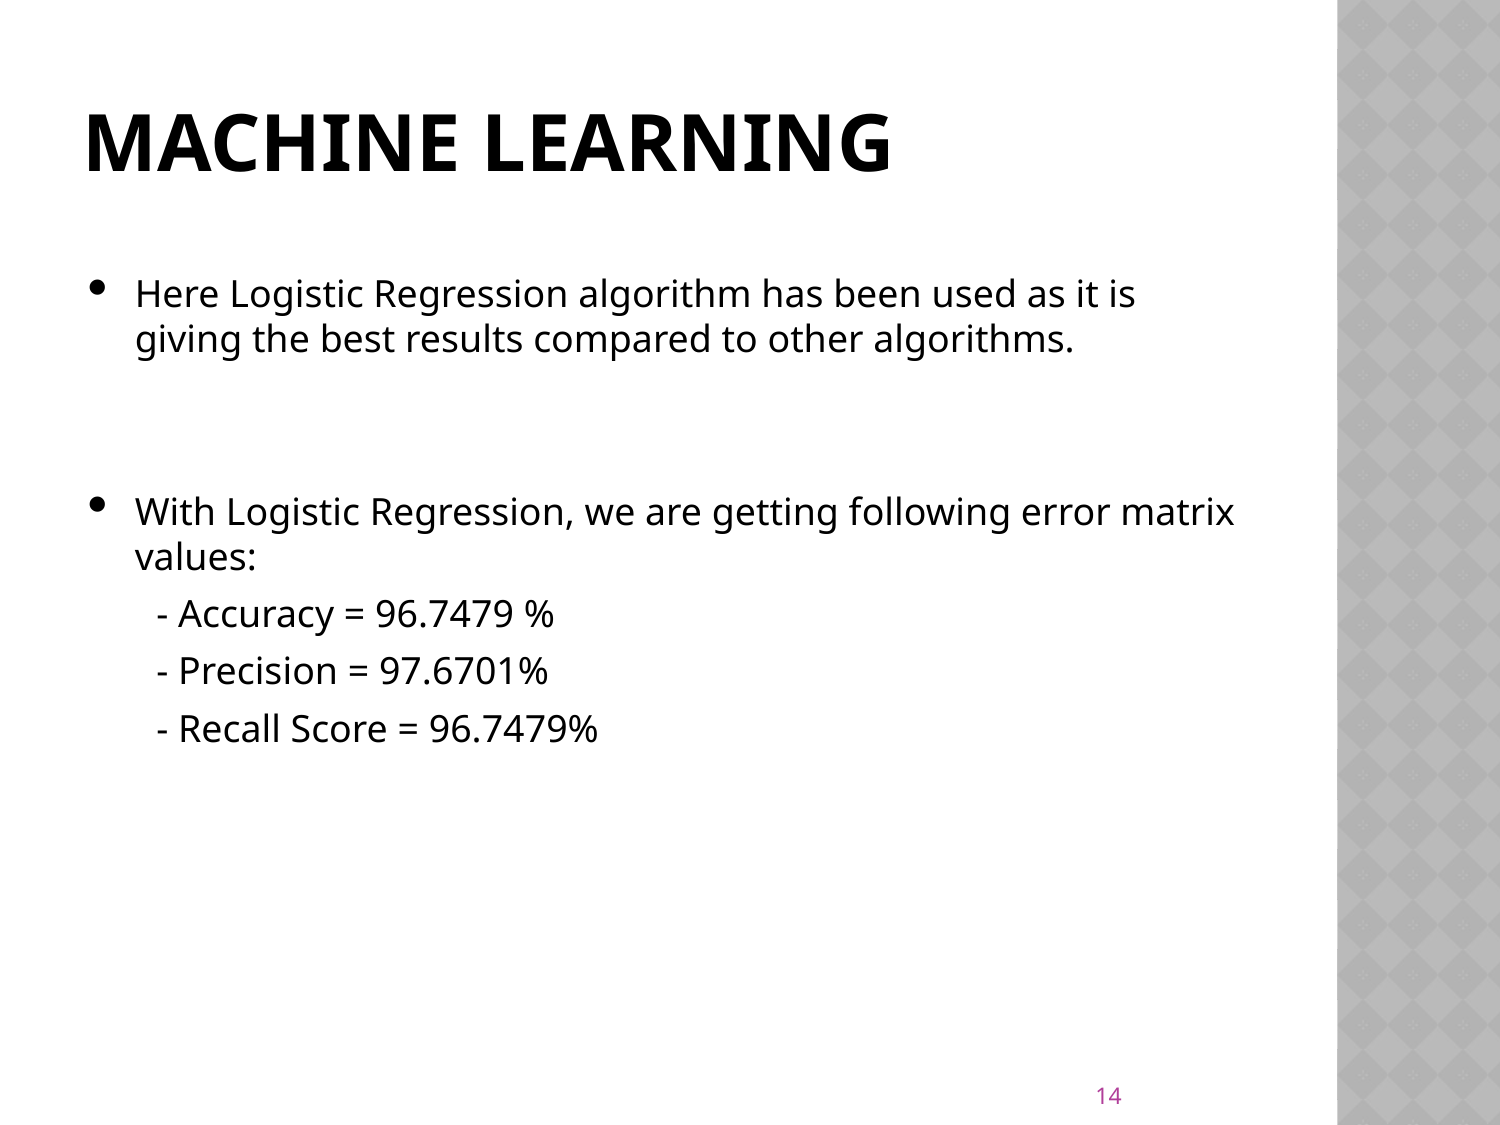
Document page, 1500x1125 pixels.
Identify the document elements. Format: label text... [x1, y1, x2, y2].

title Machine learning [75, 52, 1263, 188]
list Here Logistic Regression algorithm has been used as it is giving the best results compared to other algorithms. With Logistic Regression, we are getting following error matrix values: - Accuracy = 96.7479 % - Precision = 97.6701% - Recall Score = 96.7479% [75, 262, 1263, 1059]
slide_number 14 [1025, 1075, 1122, 1113]
